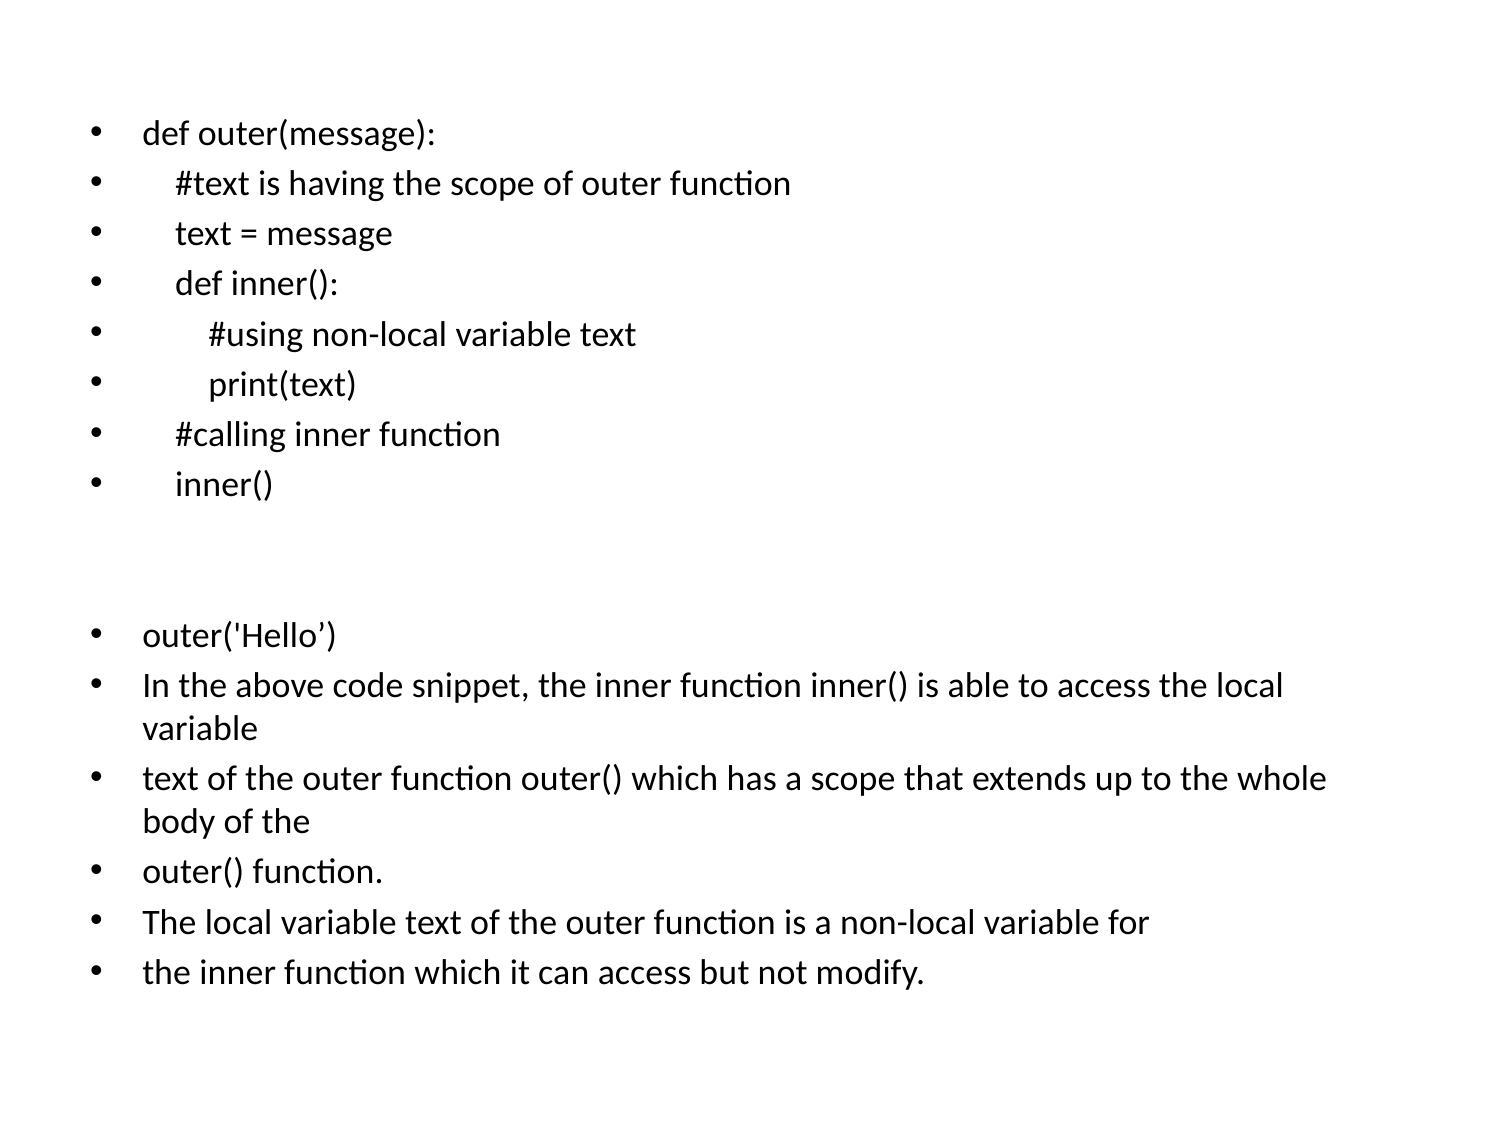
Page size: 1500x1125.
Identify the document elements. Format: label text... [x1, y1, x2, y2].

list def outer(message): #text is having the scope of outer function text = message def inner(): #using non-local variable text print(text) #calling inner function inner() outer('Hello’) In the above code snippet, the inner function inner() is able to access the local variable text of the outer function outer() which has a scope that extends up to the whole body of the outer() function. The local variable text of the outer function is a non-local variable for the inner function which it can access but not modify. [75, 101, 1425, 1005]
